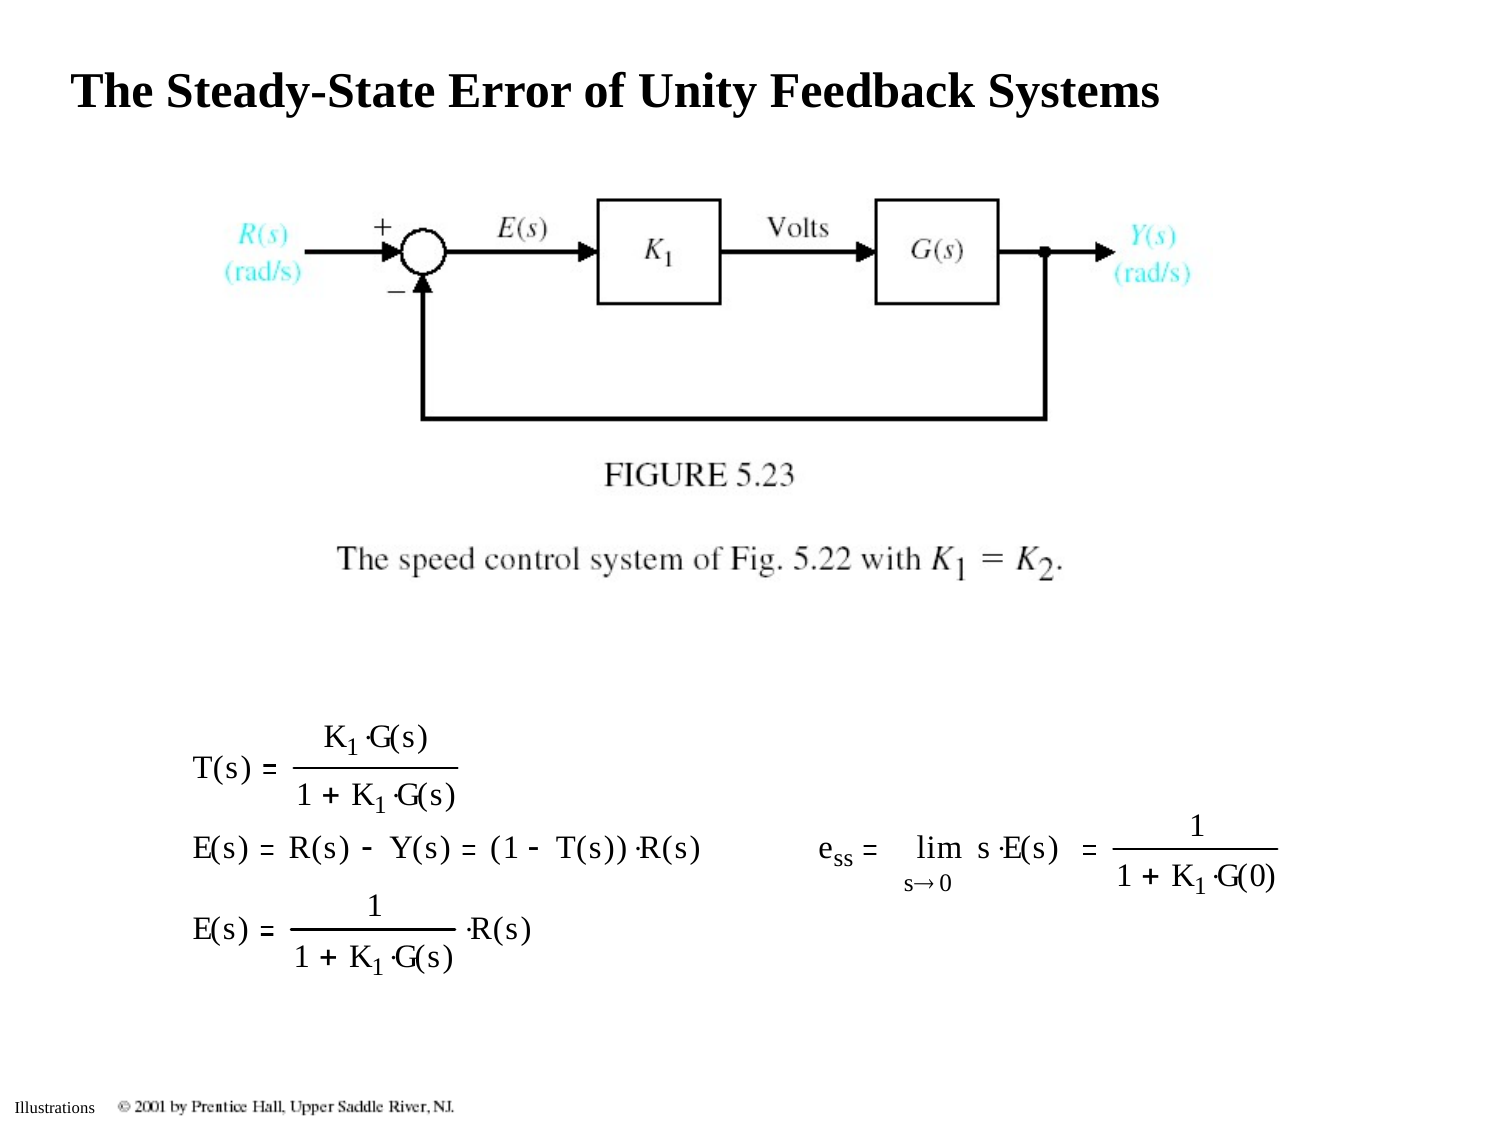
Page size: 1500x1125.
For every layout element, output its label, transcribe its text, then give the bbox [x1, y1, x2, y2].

picture [112, 1090, 466, 1125]
picture [174, 699, 1288, 988]
picture [199, 174, 1213, 607]
text_box The Steady-State Error of Unity Feedback Systems [55, 49, 1187, 285]
